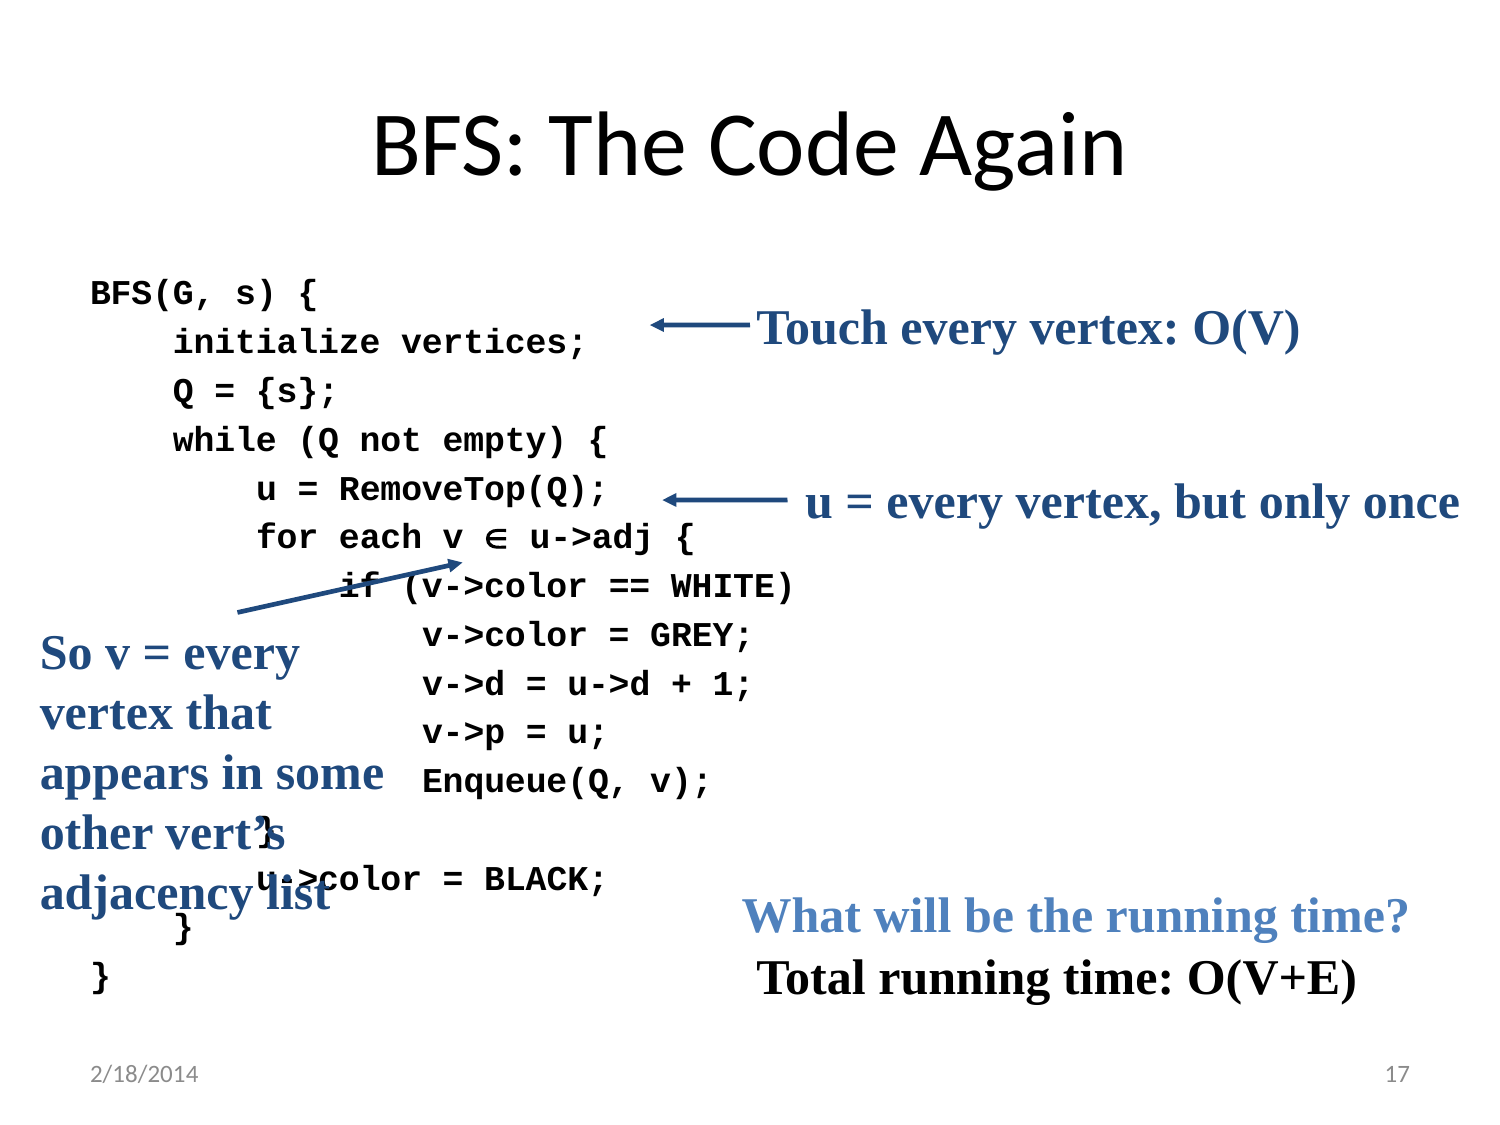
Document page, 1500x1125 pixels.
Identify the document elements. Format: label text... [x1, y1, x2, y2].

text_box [662, 461, 1479, 598]
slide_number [75, 1042, 425, 1103]
list BFS(G, s) { initialize vertices; Q = {s}; while (Q not empty) { u = RemoveTop(Q); for each v  u->adj { if (v->color == WHITE) v->color = GREY; v->d = u->d + 1; v->p = u; Enqueue(Q, v); } u->color = BLACK; } } [75, 262, 1425, 1005]
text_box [649, 287, 1306, 363]
text_box Total running time: O(V+E) [741, 937, 1373, 1013]
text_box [24, 562, 463, 868]
text_box What will be the running time? [726, 874, 1426, 950]
slide_number 17 [1074, 1042, 1425, 1103]
title BFS: The Code Again [75, 45, 1425, 233]
